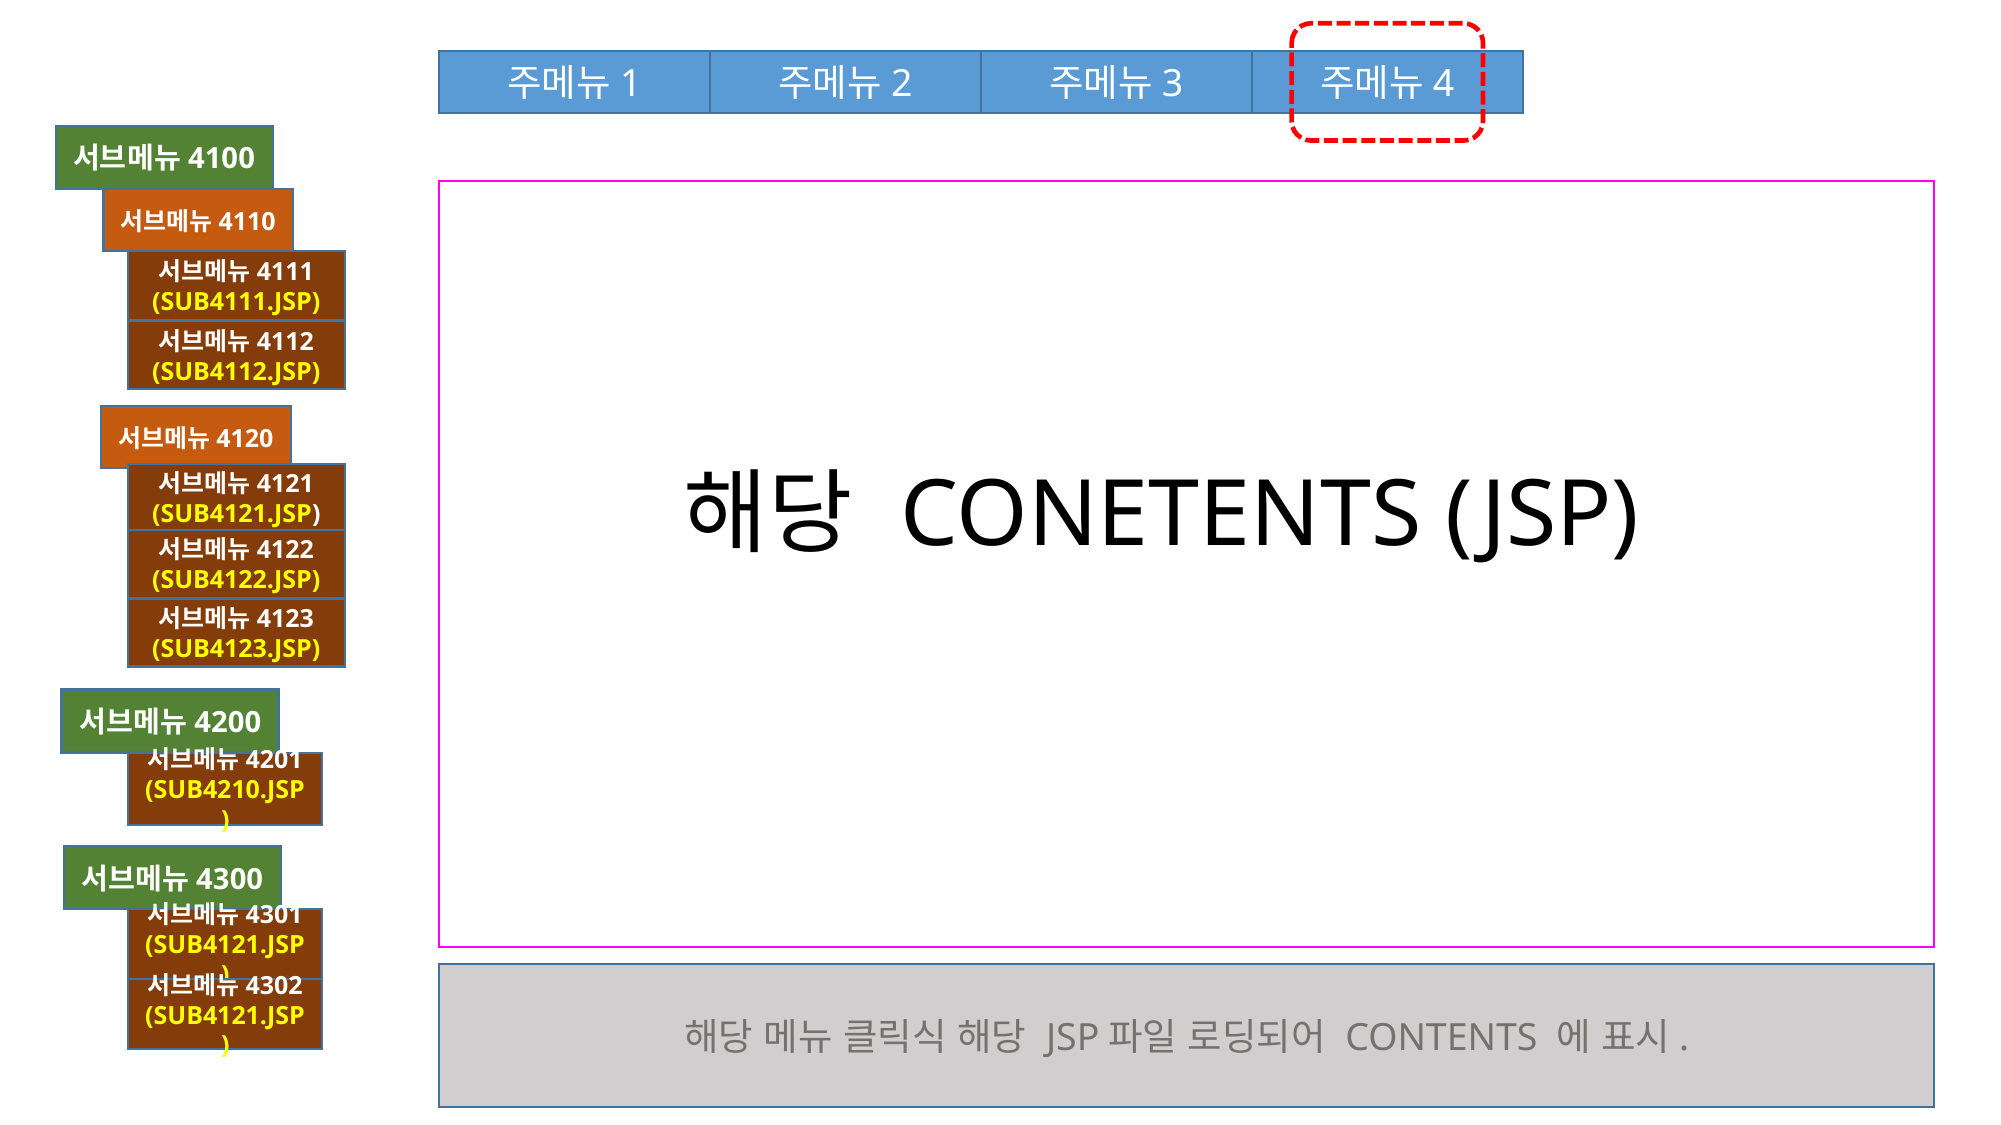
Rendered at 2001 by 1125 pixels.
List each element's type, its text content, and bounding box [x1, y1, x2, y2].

text_box 서브메뉴4100 [55, 125, 274, 190]
text_box 서브메뉴4111 (SUB4111.JSP) [127, 250, 346, 320]
text_box 서브메뉴4123 (SUB4123.JSP) [127, 598, 346, 668]
text_box 서브메뉴4120 [100, 405, 292, 469]
text_box 주메뉴3 [980, 50, 1251, 114]
text_box 주메뉴4 [1251, 50, 1291, 114]
text_box 주메뉴1 [438, 50, 709, 114]
text_box 서브메뉴4122 (SUB4122.JSP) [127, 529, 346, 598]
text_box 해당 메뉴 클릭식 해당 JSP파일 로딩되어 CONTENTS 에 표시. [438, 963, 1935, 1108]
text_box 서브메뉴4112 (SUB4112.JSP) [127, 320, 346, 390]
text_box [438, 180, 1935, 948]
text_box 서브메뉴4201 (SUB4210.JSP) [127, 752, 323, 826]
text_box 주메뉴2 [709, 50, 980, 114]
text_box [1290, 22, 1485, 142]
text_box 주메뉴4 [1484, 50, 1524, 114]
text_box 서브메뉴4110 [102, 188, 294, 252]
text_box 서브메뉴4302 (SUB4121.JSP) [127, 978, 323, 1050]
text_box 서브메뉴4200 [61, 689, 280, 754]
text_box 서브메뉴4301 (SUB4121.JSP) [127, 908, 323, 978]
text_box 서브메뉴4121 (SUB4121.JSP) [127, 463, 346, 529]
text_box 서브메뉴4300 [63, 845, 282, 910]
